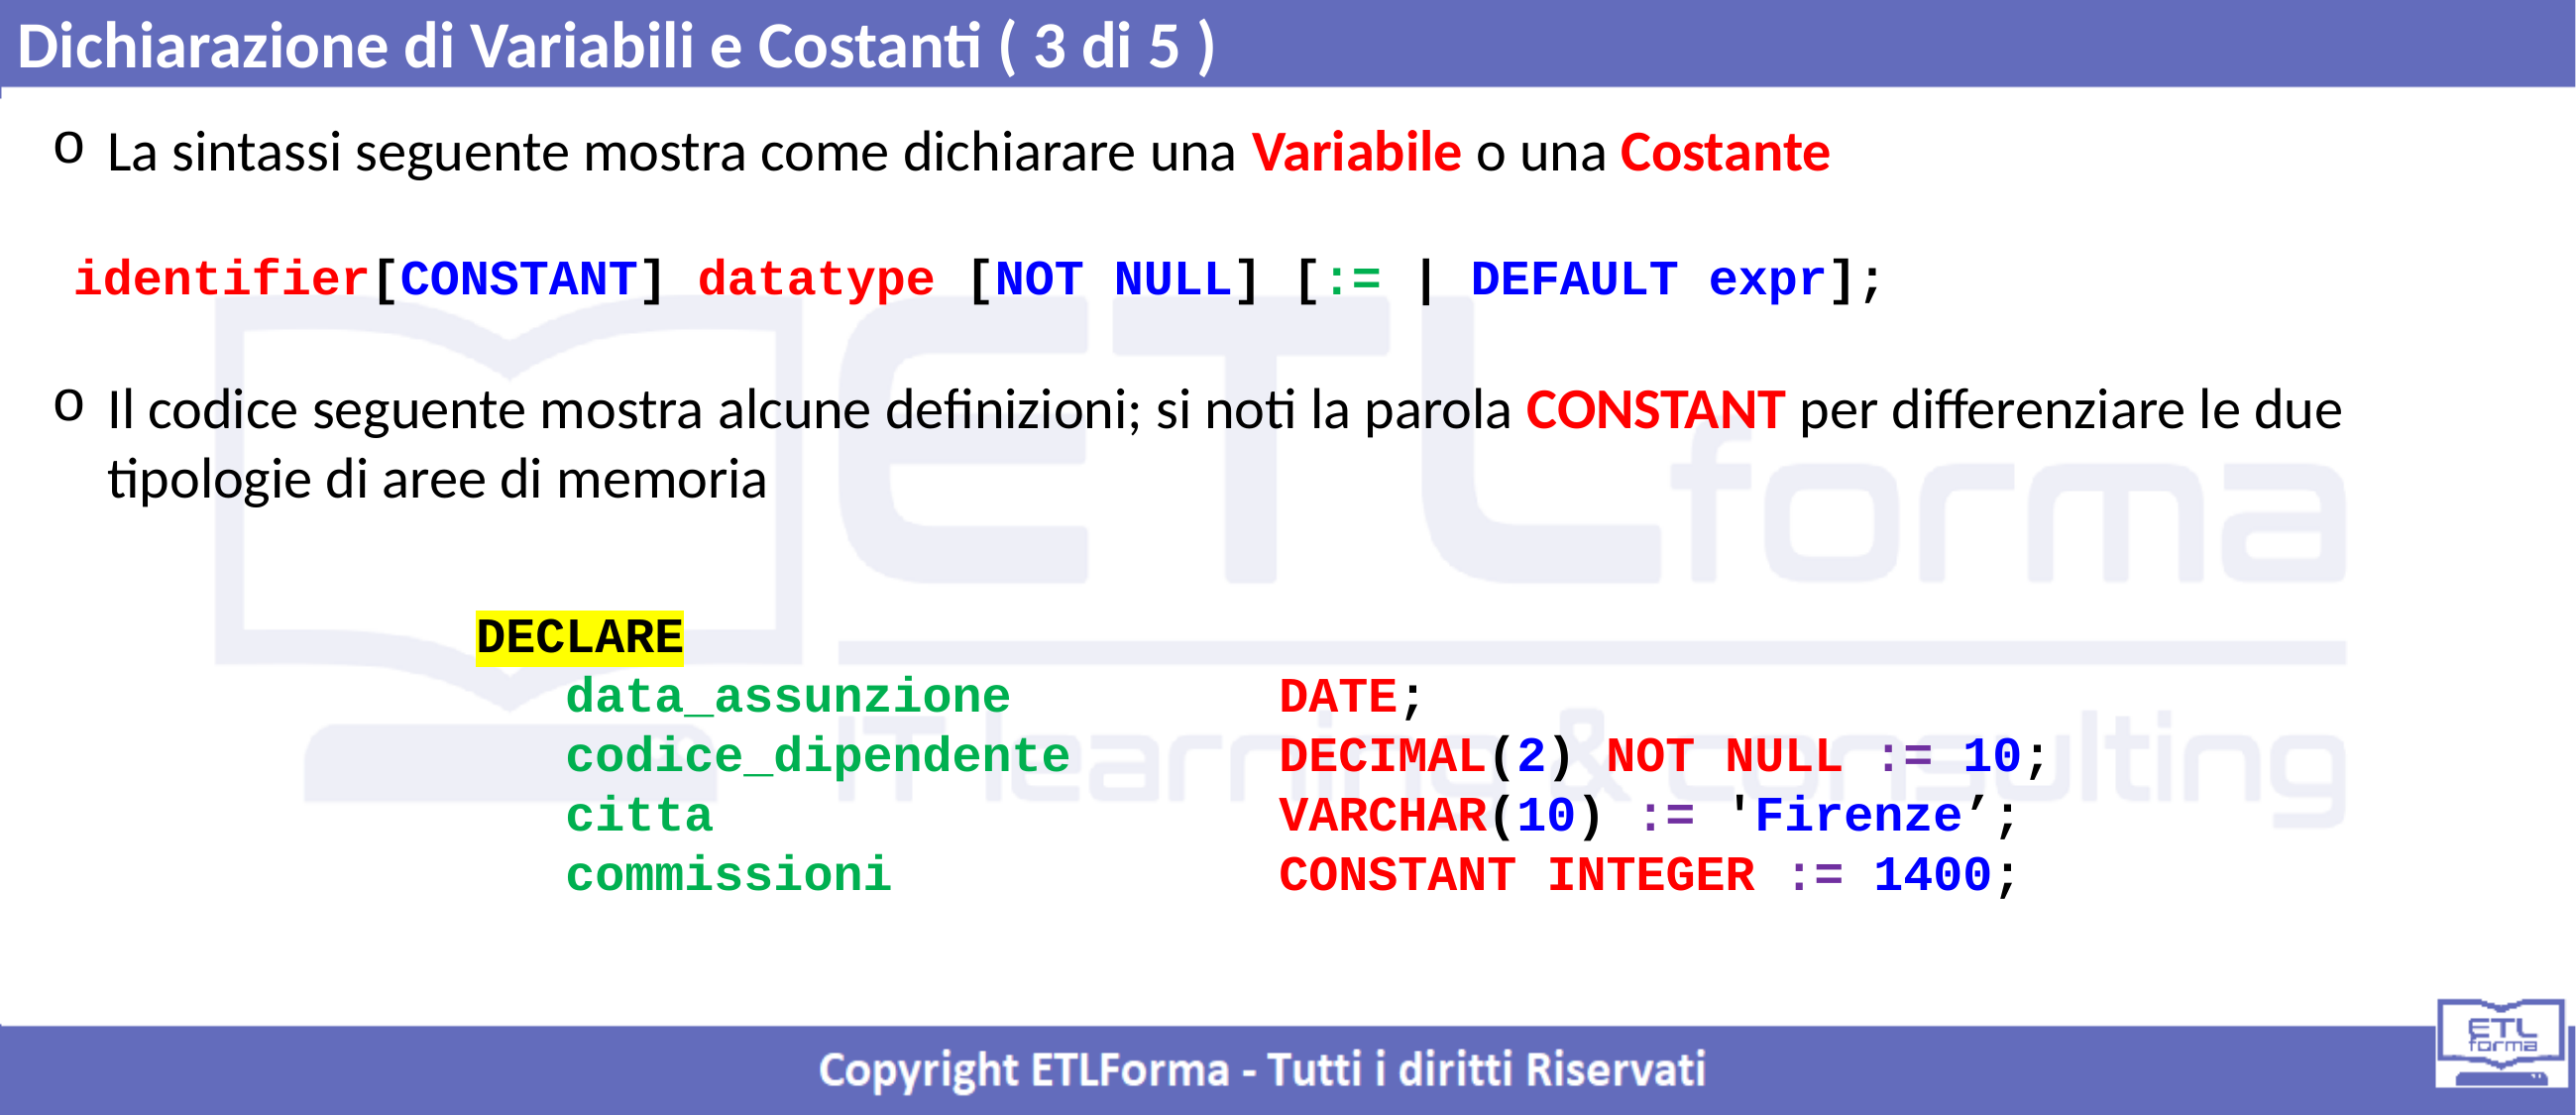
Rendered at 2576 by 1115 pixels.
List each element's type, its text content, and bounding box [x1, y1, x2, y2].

text_box DECLARE data_assunzione DATE; codice_dipendente DECIMAL(2) NOT NULL := 10; citta VARCHAR(10) := 'Firenze’; commissioni CONSTANT INTEGER := 1400; [461, 595, 2094, 908]
text_box La sintassi seguente mostra come dichiarare una Variabile o una Costante Il codice seguente mostra alcune definizioni; si noti la parola CONSTANT per differenziare le due tipologie di aree di memoria [18, 107, 2527, 515]
text_box Dichiarazione di Variabili e Costanti ( 3 di 5 ) [3, 0, 2552, 65]
text_box identifier[CONSTANT] datatype [NOT NULL] [:= | DEFAULT expr]; [57, 238, 2558, 313]
